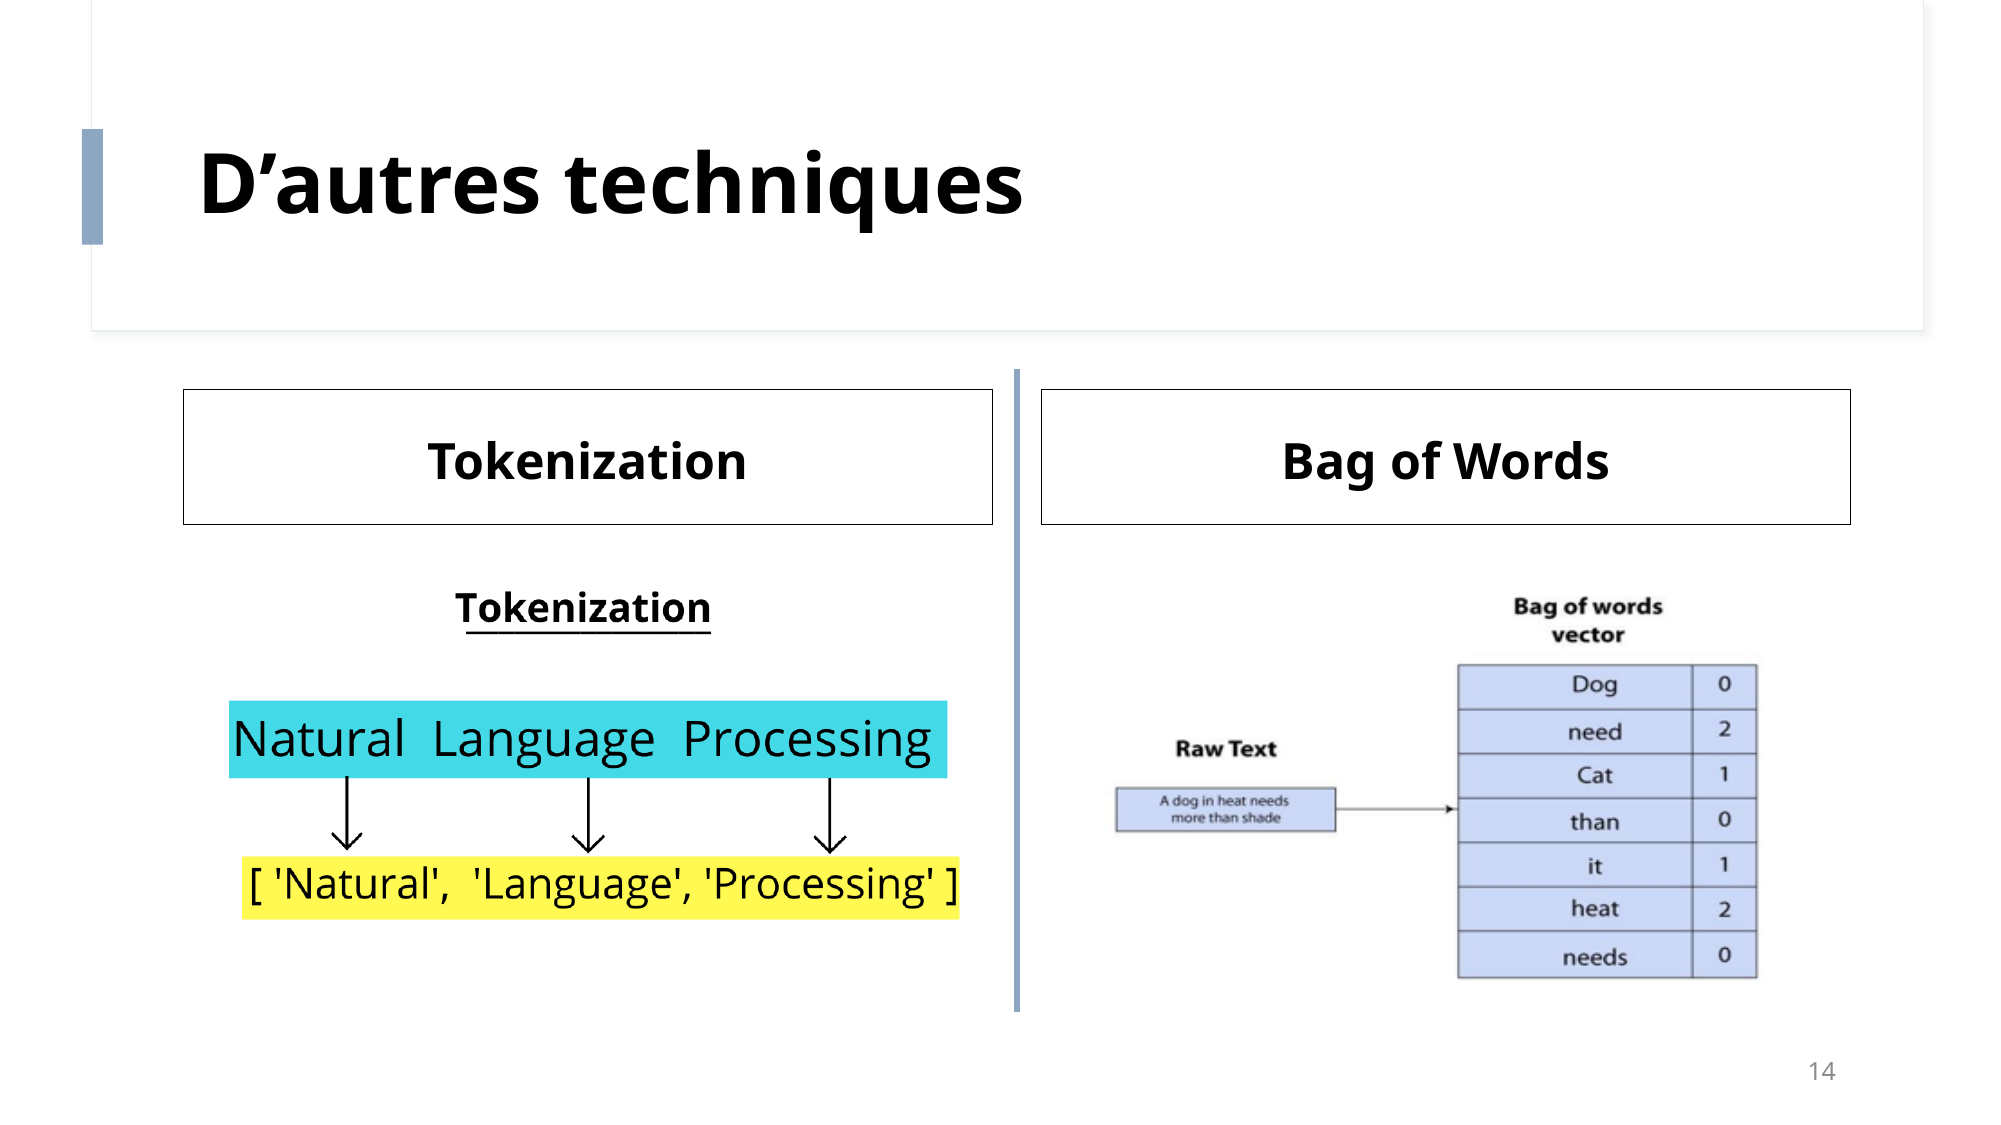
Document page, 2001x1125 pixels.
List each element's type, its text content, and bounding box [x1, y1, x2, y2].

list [182, 568, 993, 970]
slide_number 14 [1401, 1042, 1851, 1103]
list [1065, 537, 1817, 1035]
list Tokenization [183, 389, 993, 525]
title D’autres techniques [183, 90, 1851, 284]
list Bag of Words [1041, 389, 1851, 525]
